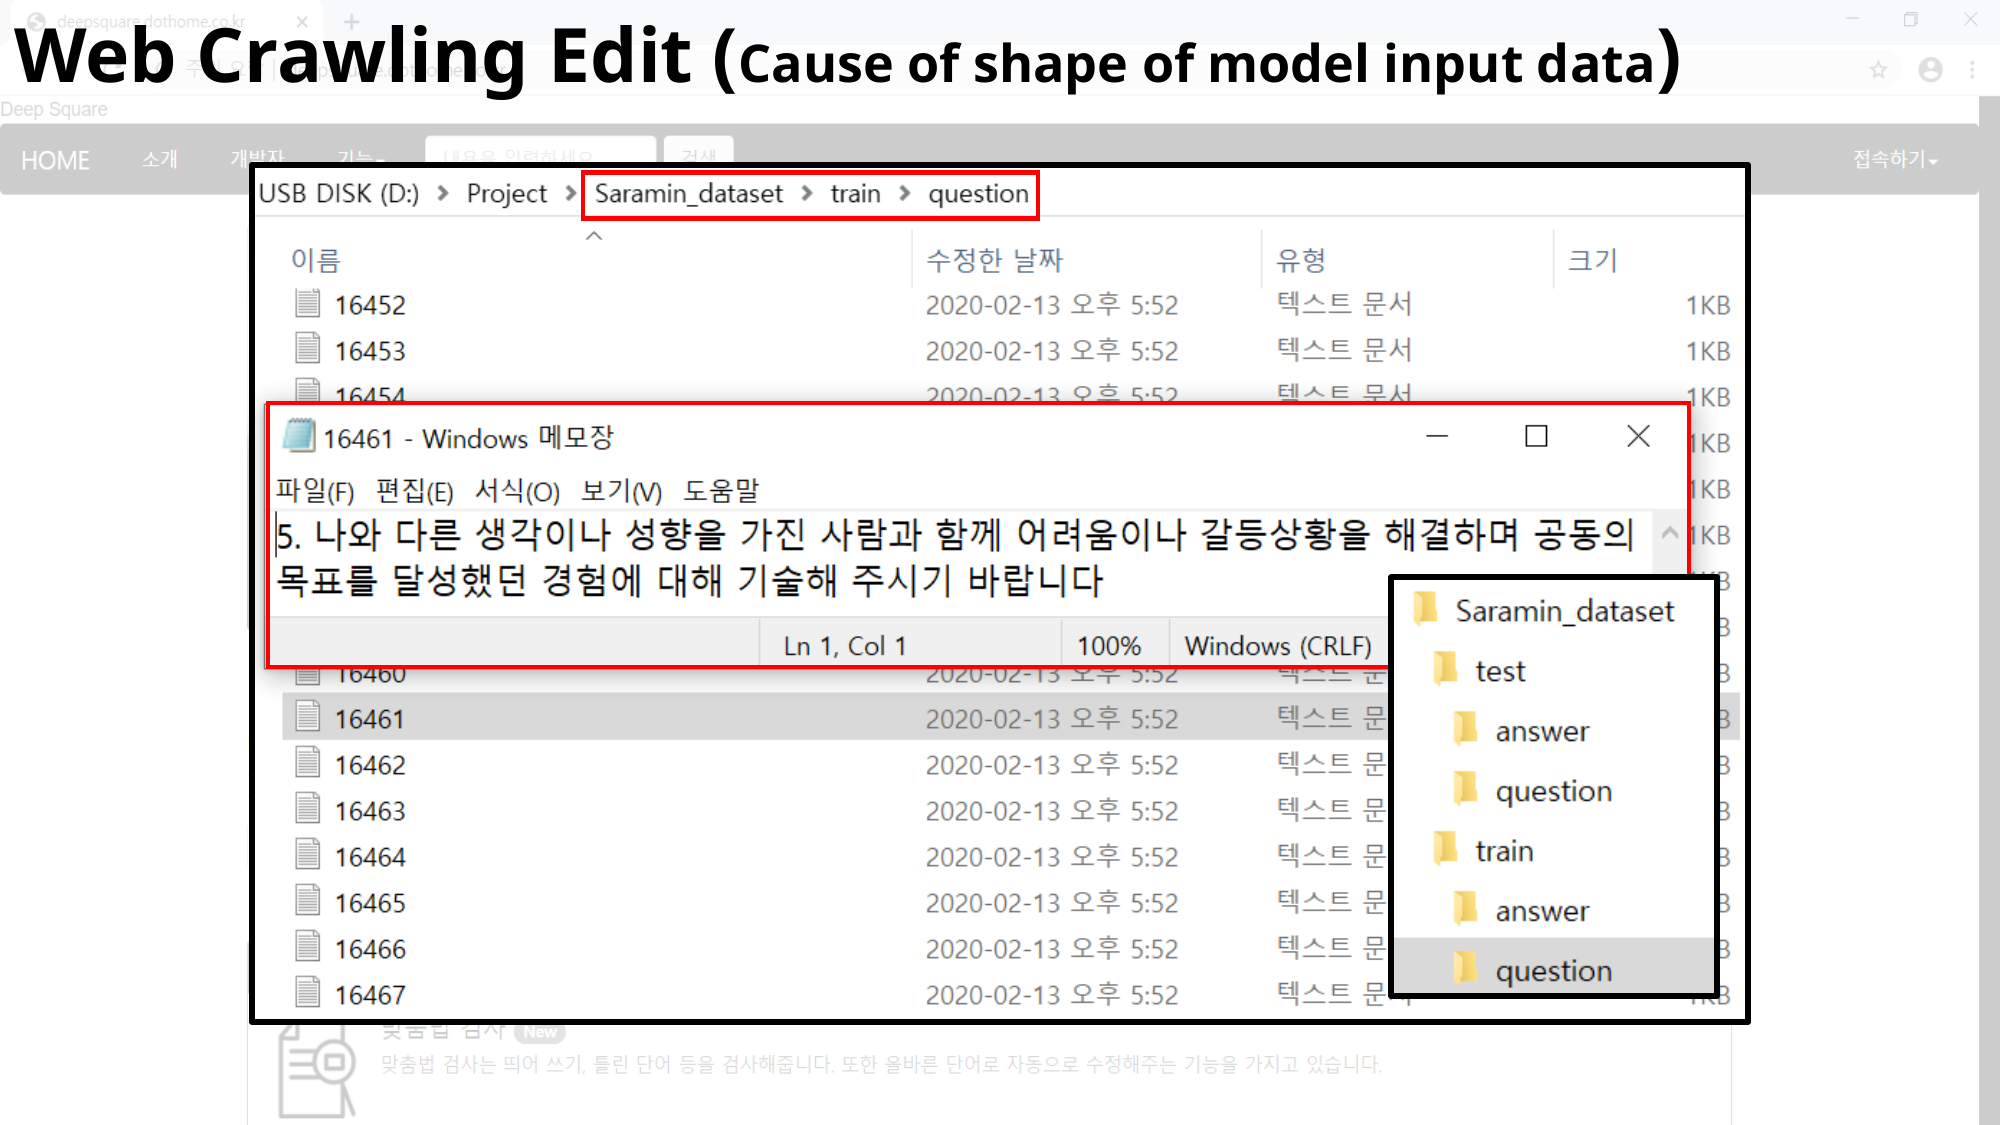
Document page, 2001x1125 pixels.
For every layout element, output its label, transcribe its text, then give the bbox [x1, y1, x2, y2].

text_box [254, 168, 1745, 1019]
text_box Web Crawling Edit (Cause of shape of model input data) [0, 0, 2000, 105]
